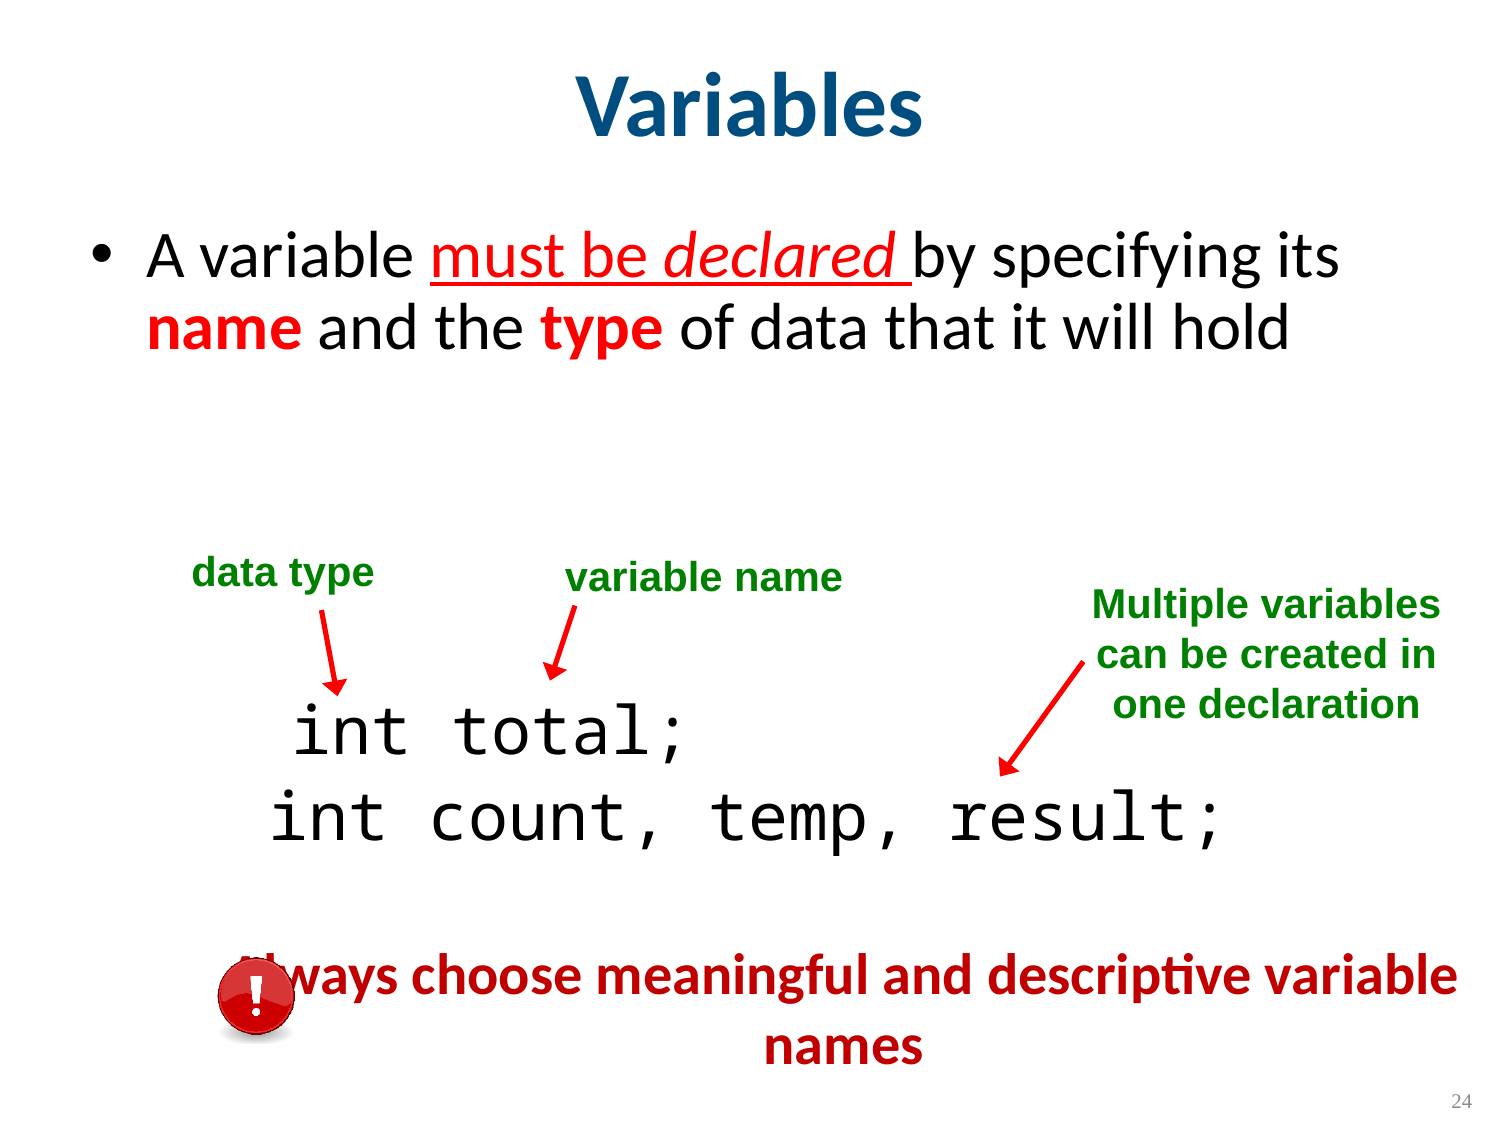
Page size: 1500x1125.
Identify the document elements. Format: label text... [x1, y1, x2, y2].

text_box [549, 542, 859, 681]
text_box int total; [276, 680, 707, 766]
text_box Always choose meaningful and descriptive variable names [212, 929, 1475, 1084]
text_box Multiple variables can be created in one declaration [1070, 569, 1463, 735]
slide_number 24 [1325, 1074, 1488, 1125]
text_box int count, temp, result; [253, 766, 1244, 861]
list A variable must be declared by specifying its name and the type of data that it will hold [75, 212, 1425, 438]
picture [212, 957, 300, 1044]
title Variables [75, 24, 1425, 175]
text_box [237, 537, 338, 697]
text_box [998, 661, 1084, 777]
